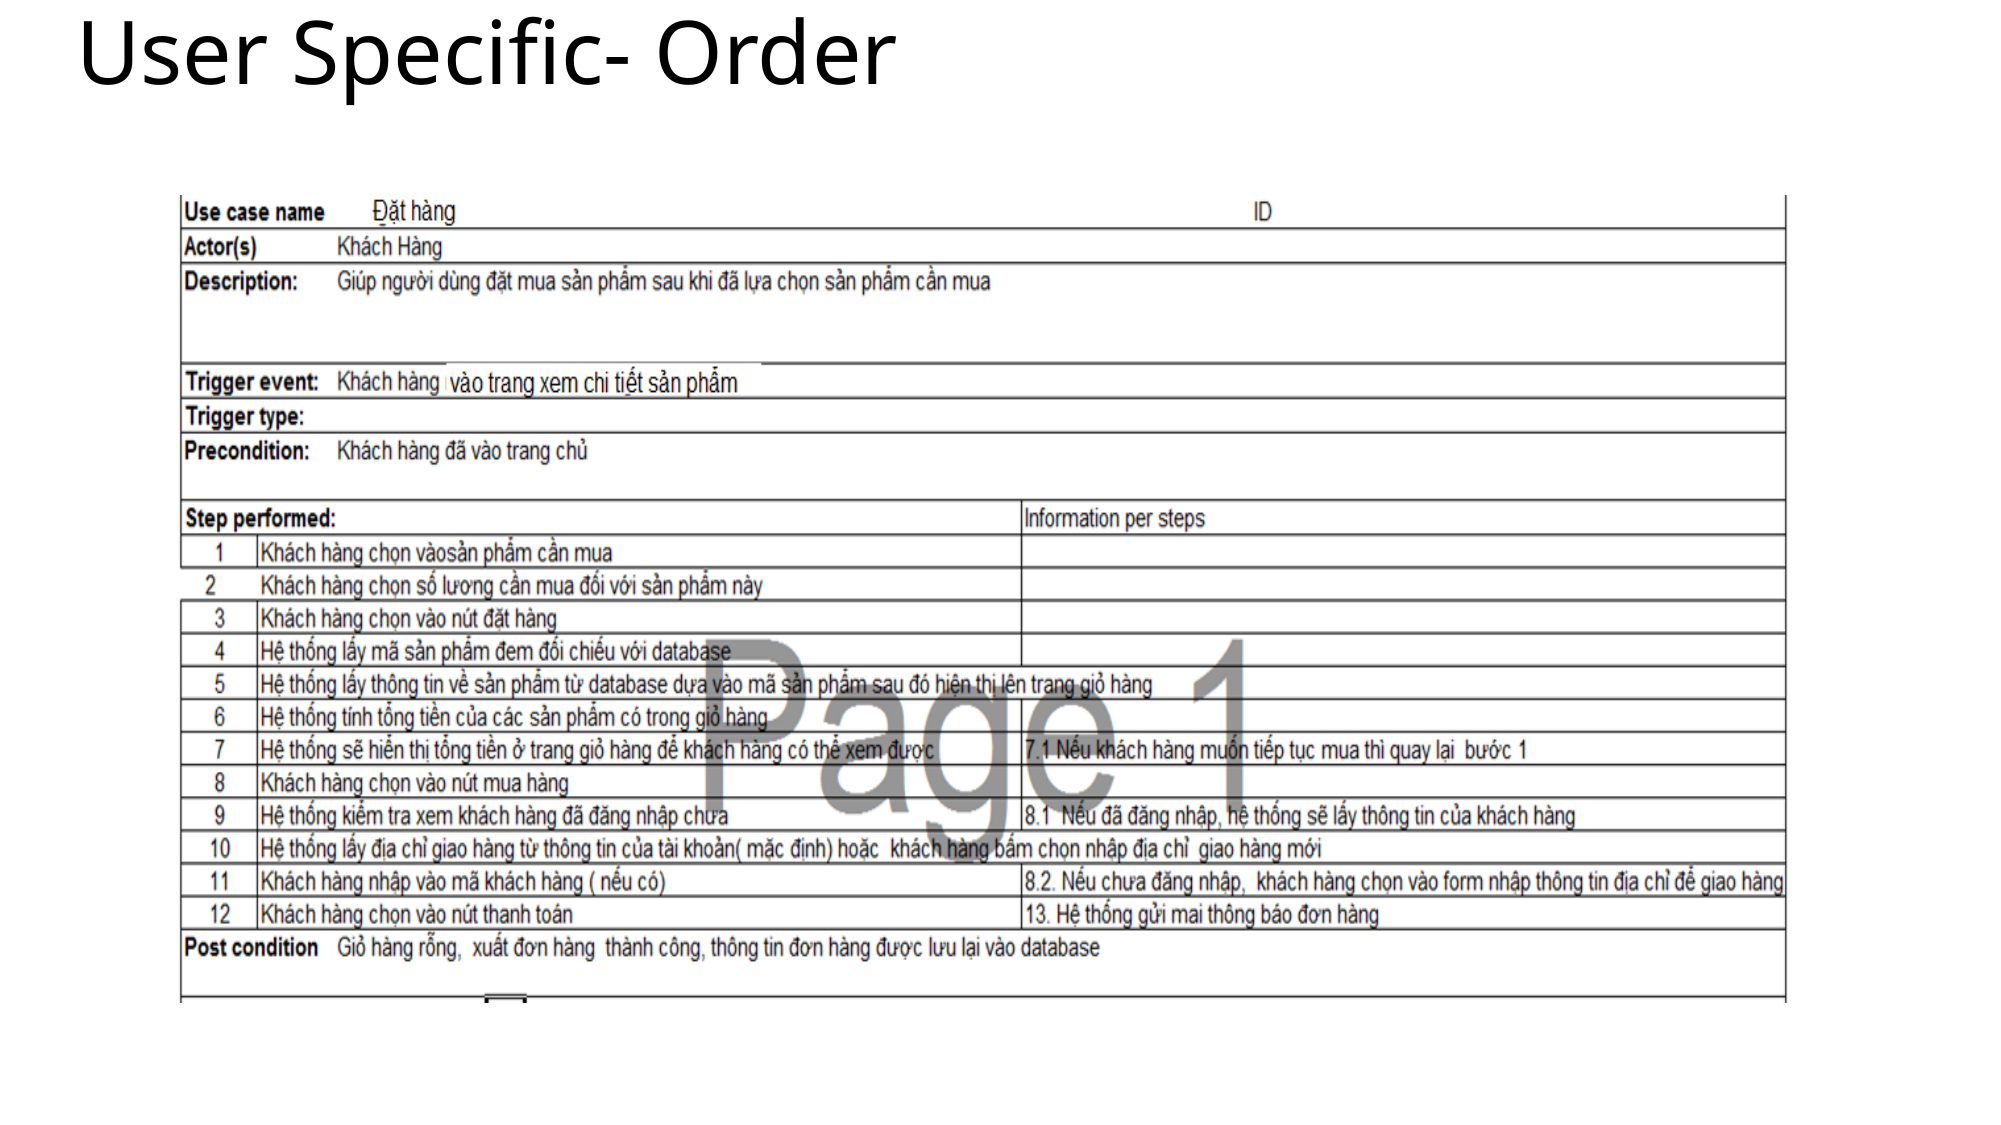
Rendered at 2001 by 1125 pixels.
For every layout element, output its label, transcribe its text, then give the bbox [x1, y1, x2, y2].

picture [158, 195, 1809, 1003]
title User Specific- Order [61, 0, 1787, 218]
